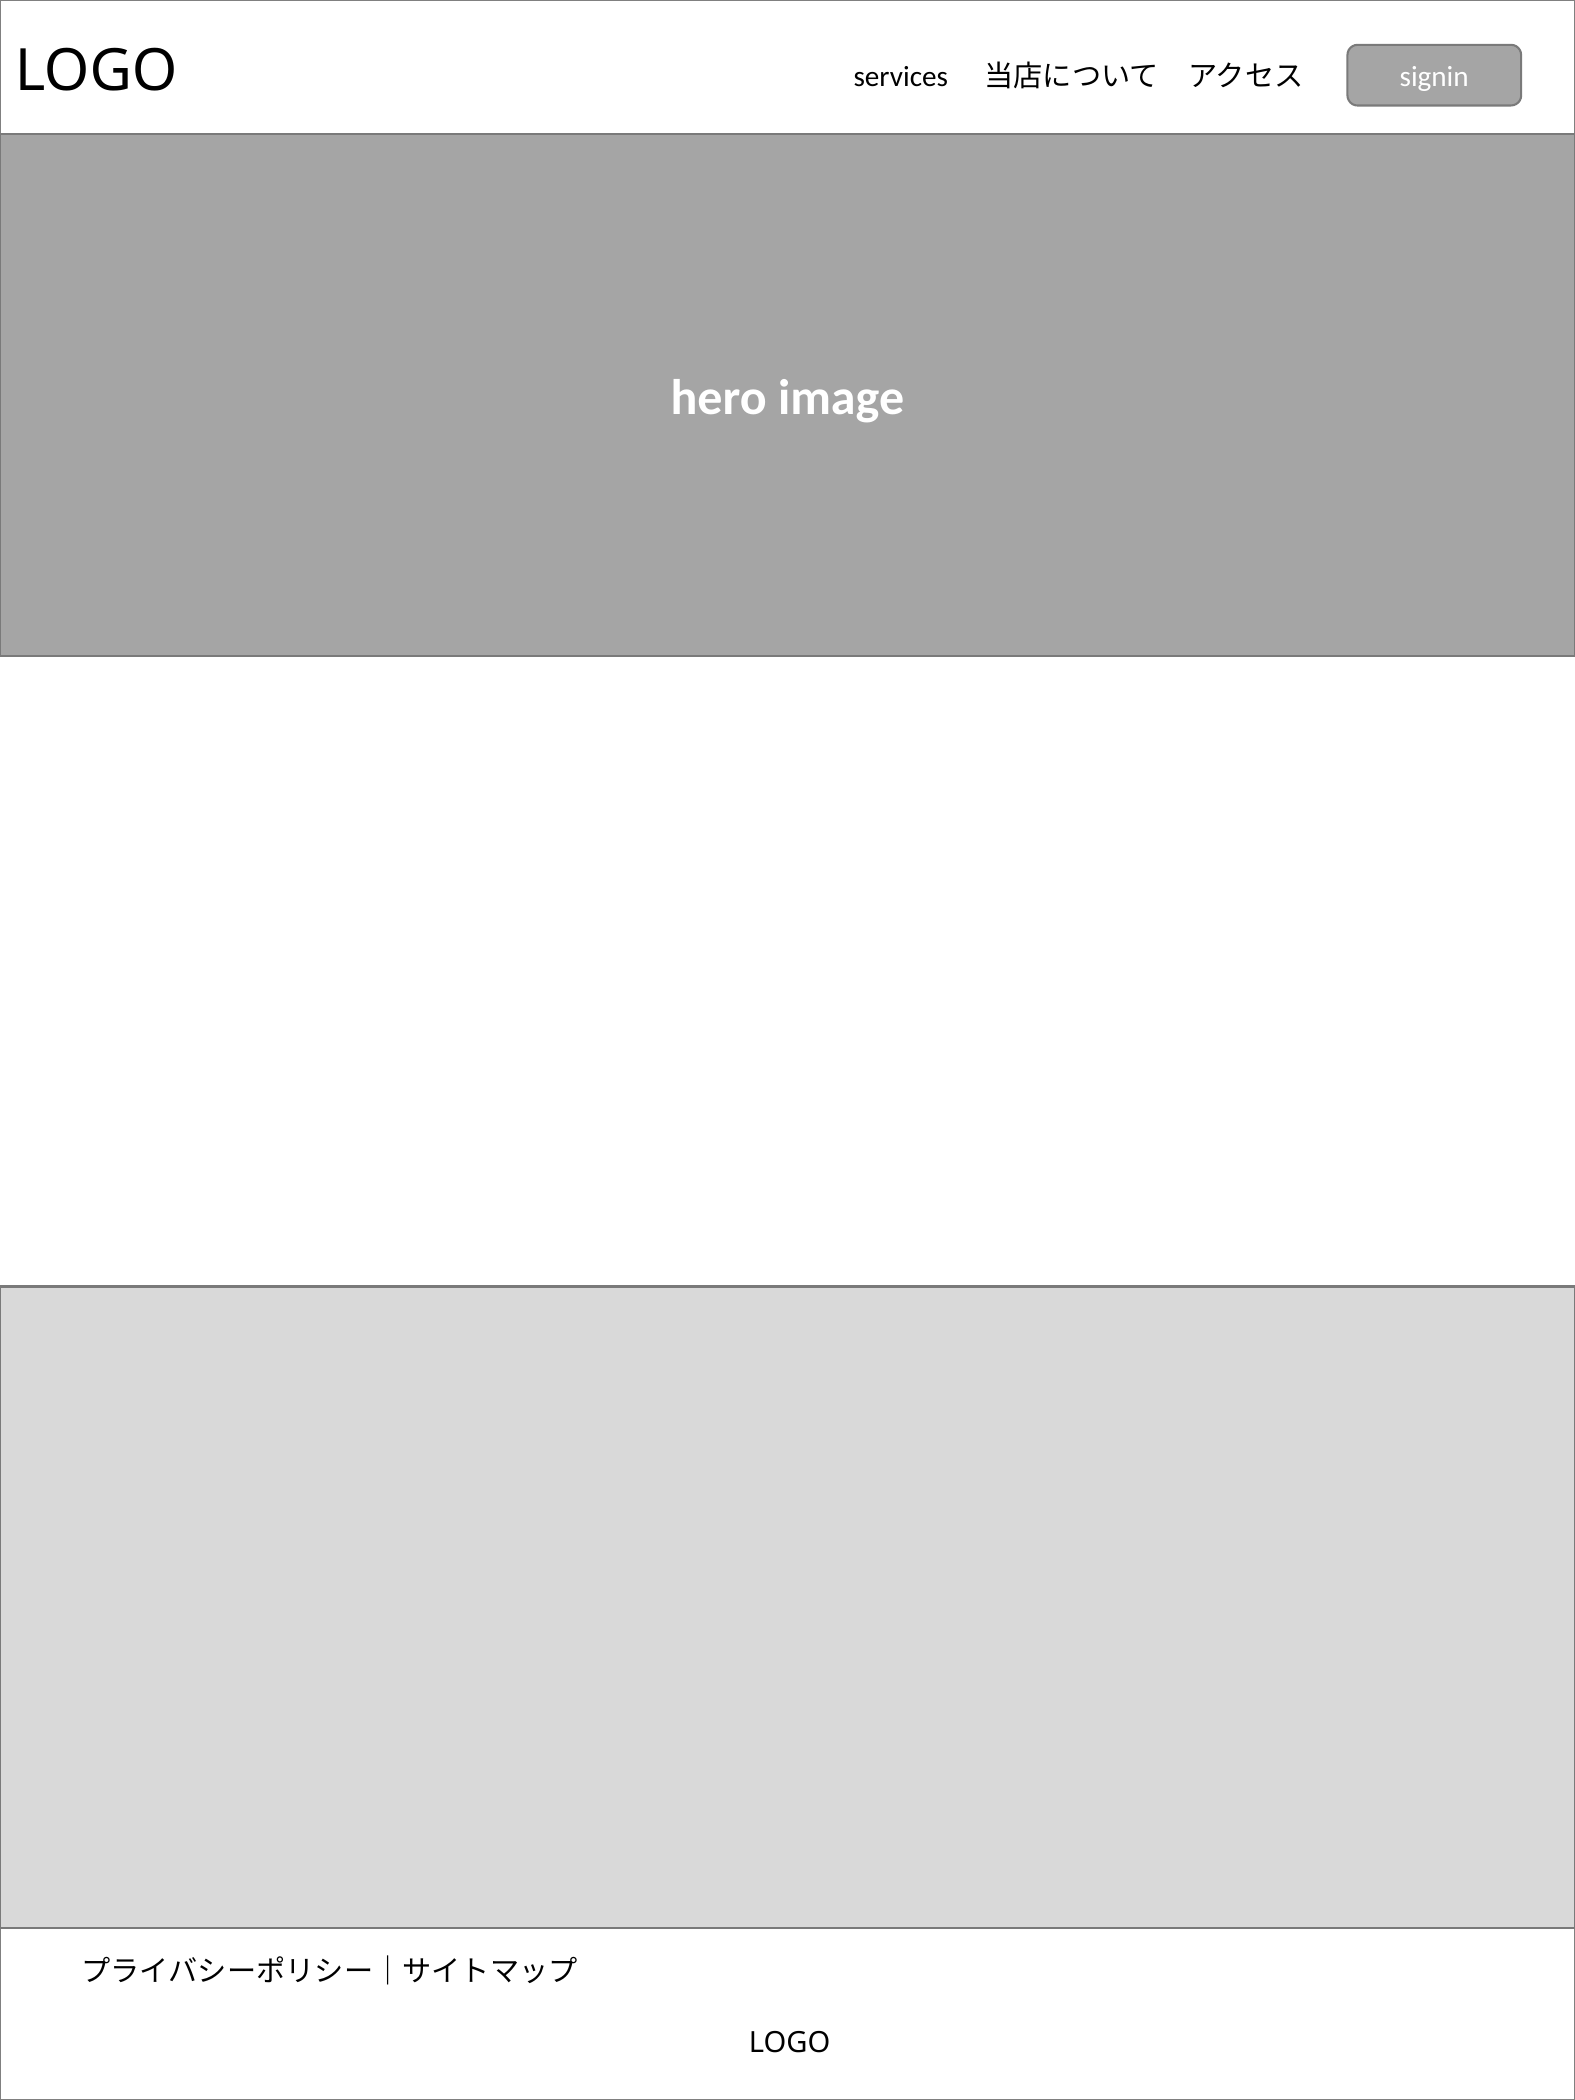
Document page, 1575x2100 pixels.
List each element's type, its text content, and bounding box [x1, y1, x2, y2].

text_box hero image [0, 133, 1575, 657]
text_box [0, 1285, 1575, 1929]
text_box LOGO [0, 24, 242, 110]
text_box services 当店について アクセス [838, 49, 1348, 135]
text_box [0, 1929, 1575, 2100]
text_box LOGO [668, 2016, 911, 2066]
text_box signin [1346, 43, 1523, 107]
text_box プライバシーポリシー｜サイトマップ [66, 1945, 617, 2030]
text_box [0, 0, 1575, 133]
